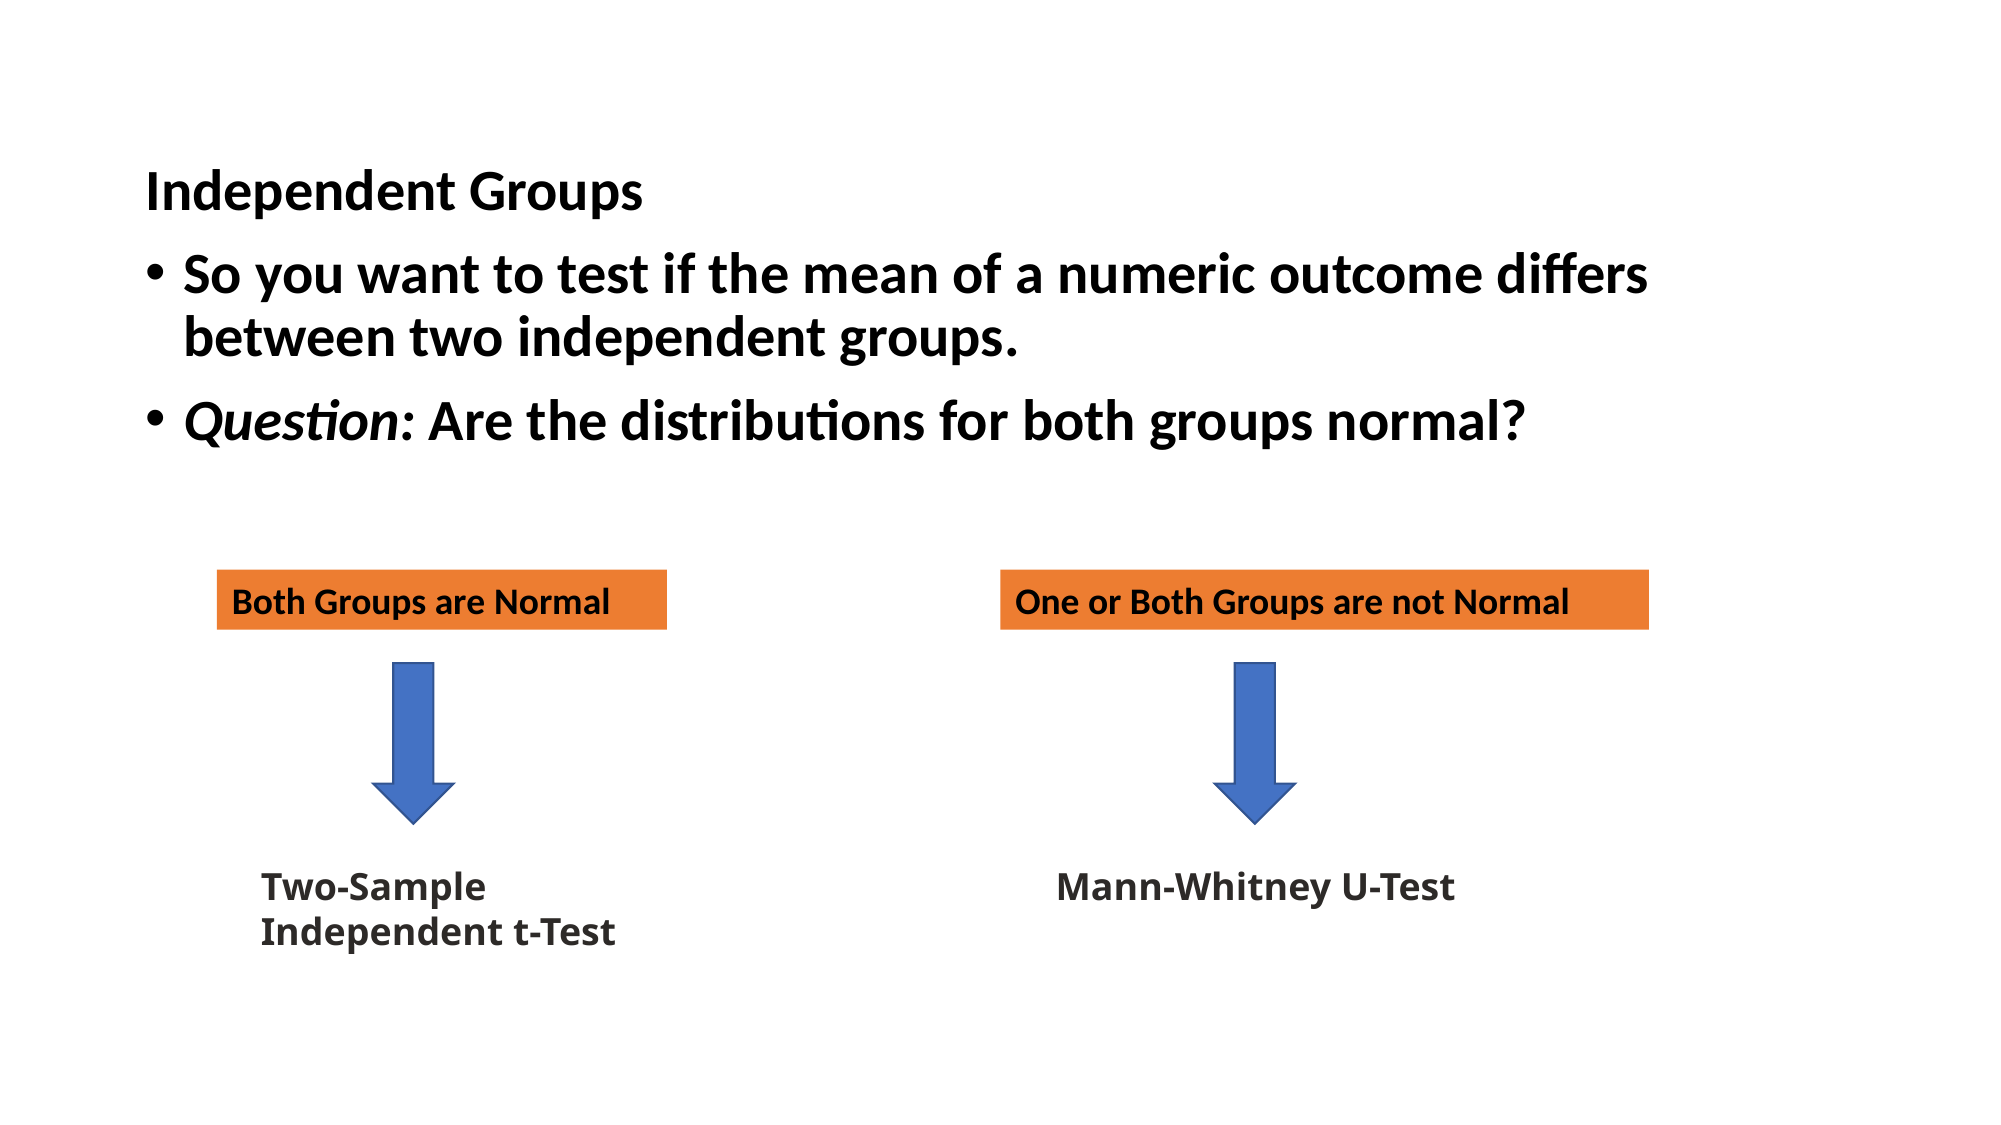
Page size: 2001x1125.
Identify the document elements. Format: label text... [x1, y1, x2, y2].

text_box Both Groups are Normal [216, 569, 667, 630]
text_box [370, 662, 457, 826]
list Independent Groups So you want to test if the mean of a numeric outcome differs between two independent groups. Question: Are the distributions for both groups normal? [130, 152, 1856, 529]
text_box One or Both Groups are not Normal [1000, 569, 1649, 630]
text_box [1212, 662, 1298, 826]
text_box Mann-Whitney U-Test [1040, 855, 1491, 916]
text_box Two-Sample Independent t-Test [245, 855, 696, 961]
